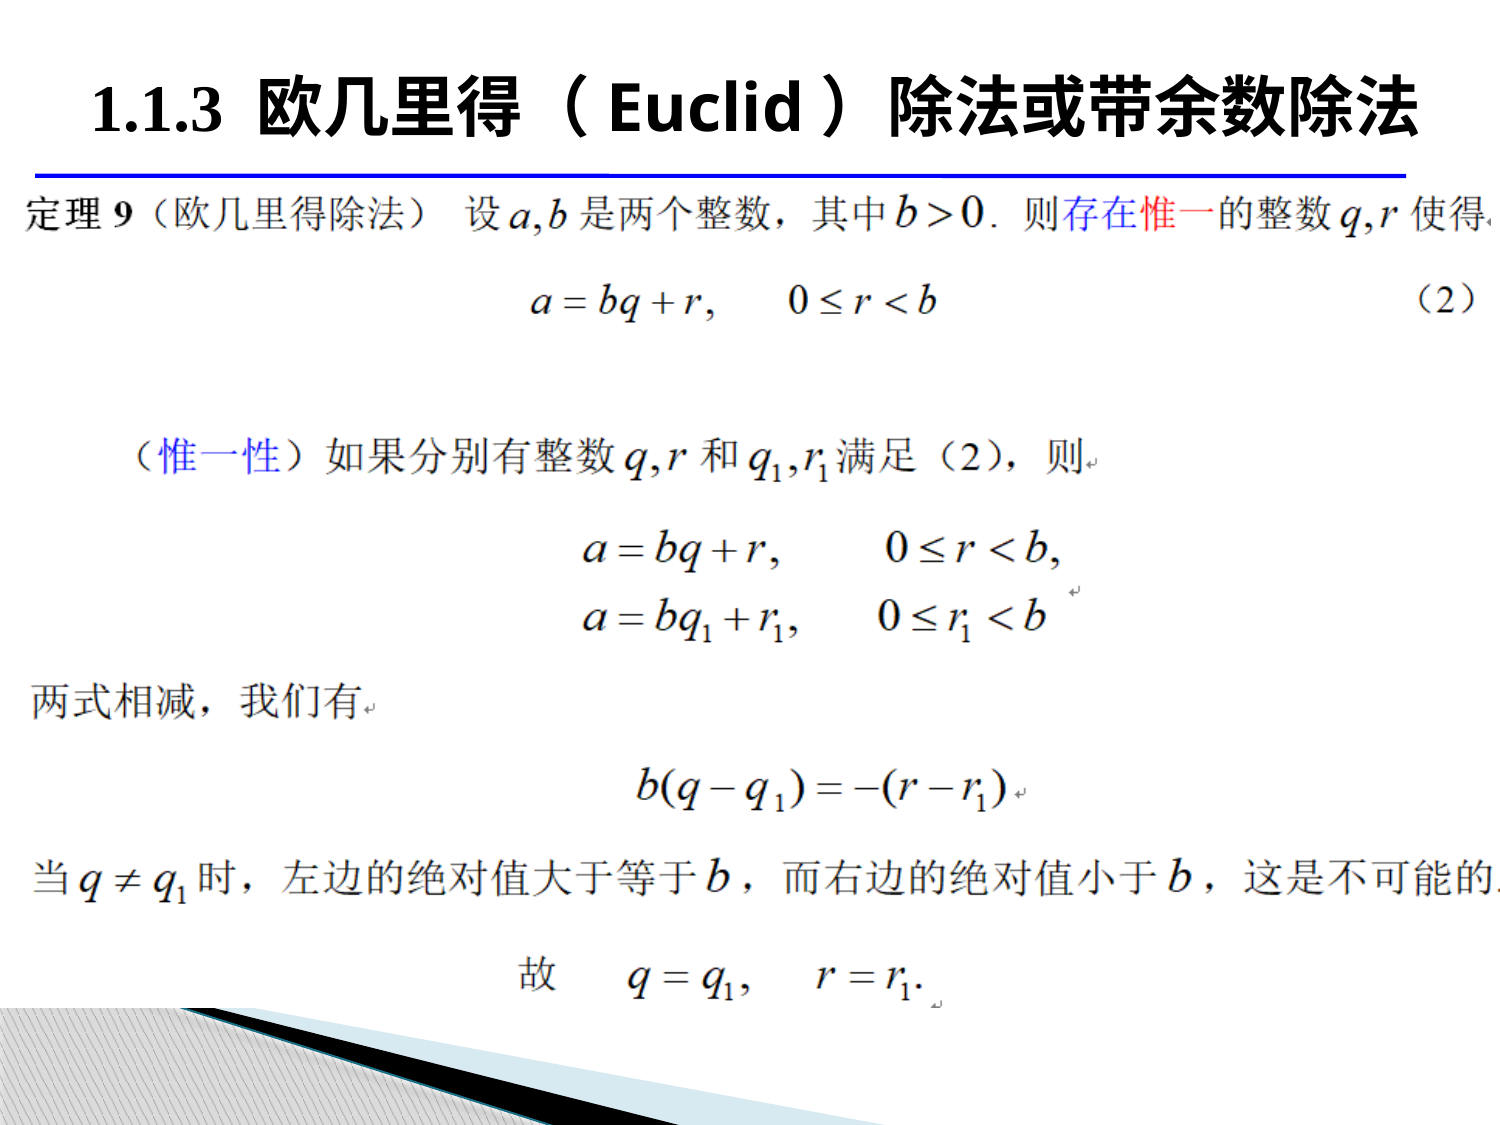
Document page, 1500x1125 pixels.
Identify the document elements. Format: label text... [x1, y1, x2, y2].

picture [23, 187, 1491, 341]
title 1.1.3 欧几里得（Euclid）除法或带余数除法 [75, 46, 1442, 163]
picture [0, 409, 1500, 1008]
